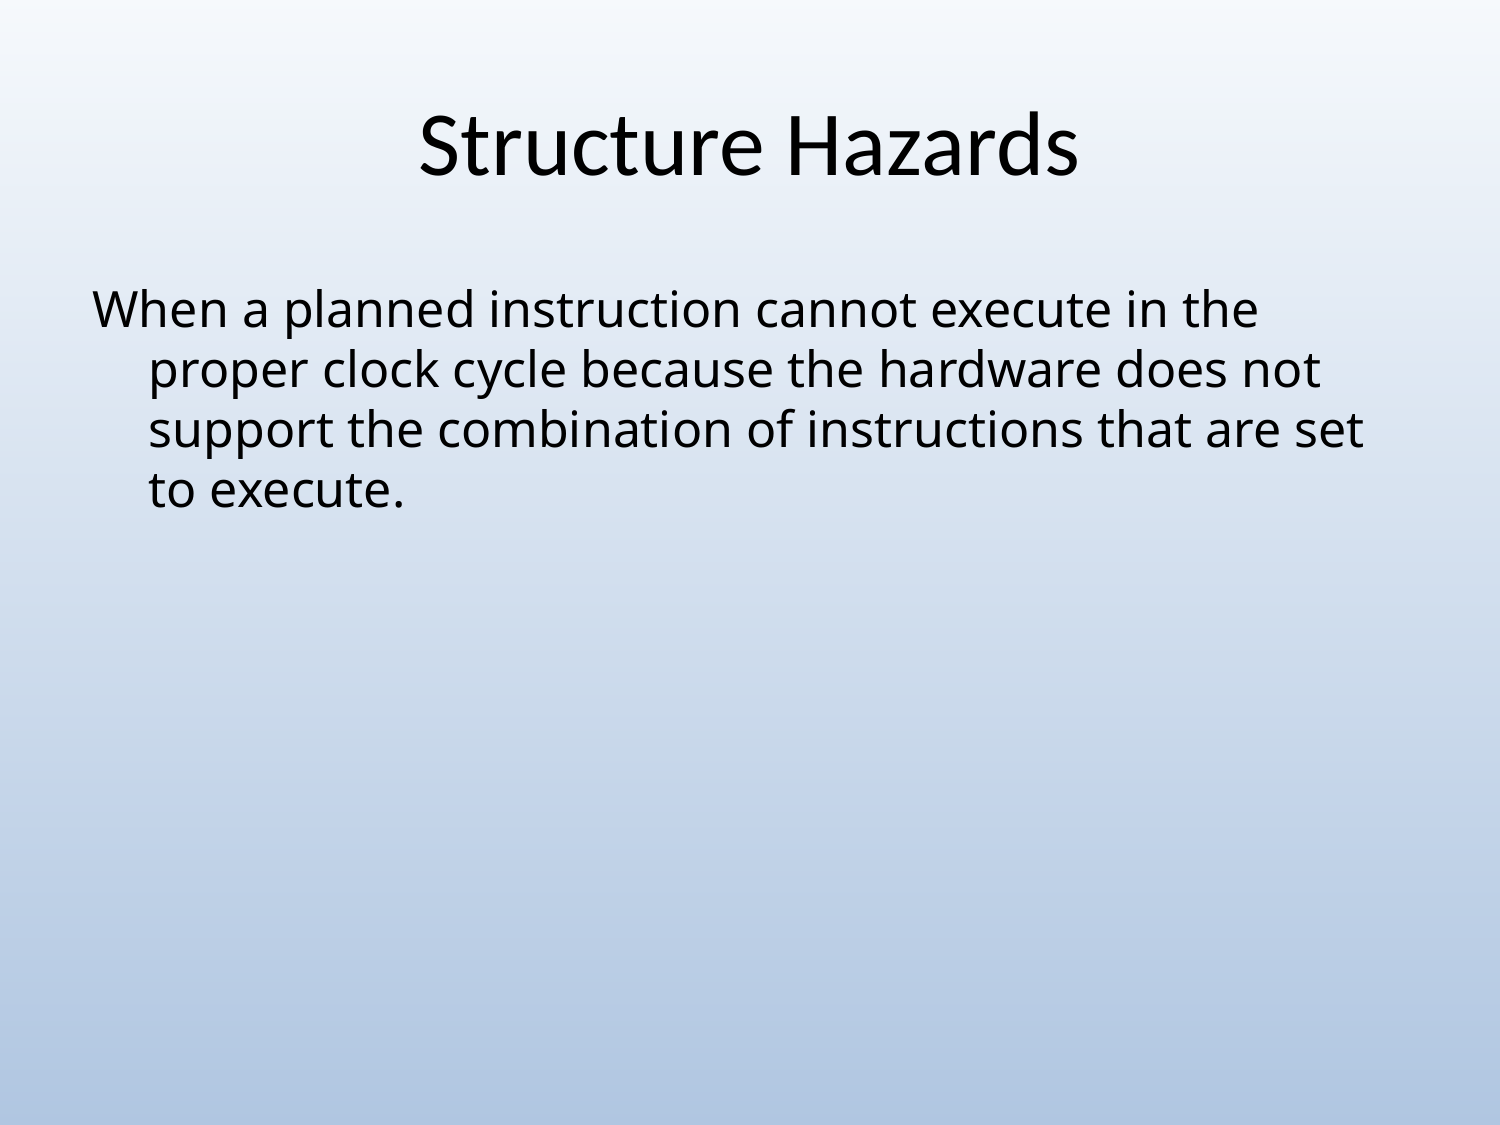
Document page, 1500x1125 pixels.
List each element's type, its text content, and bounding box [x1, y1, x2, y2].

title Structure Hazards [75, 45, 1425, 233]
list When a planned instruction cannot execute in the proper clock cycle because the hardware does not support the combination of instructions that are set to execute. [77, 270, 1425, 972]
